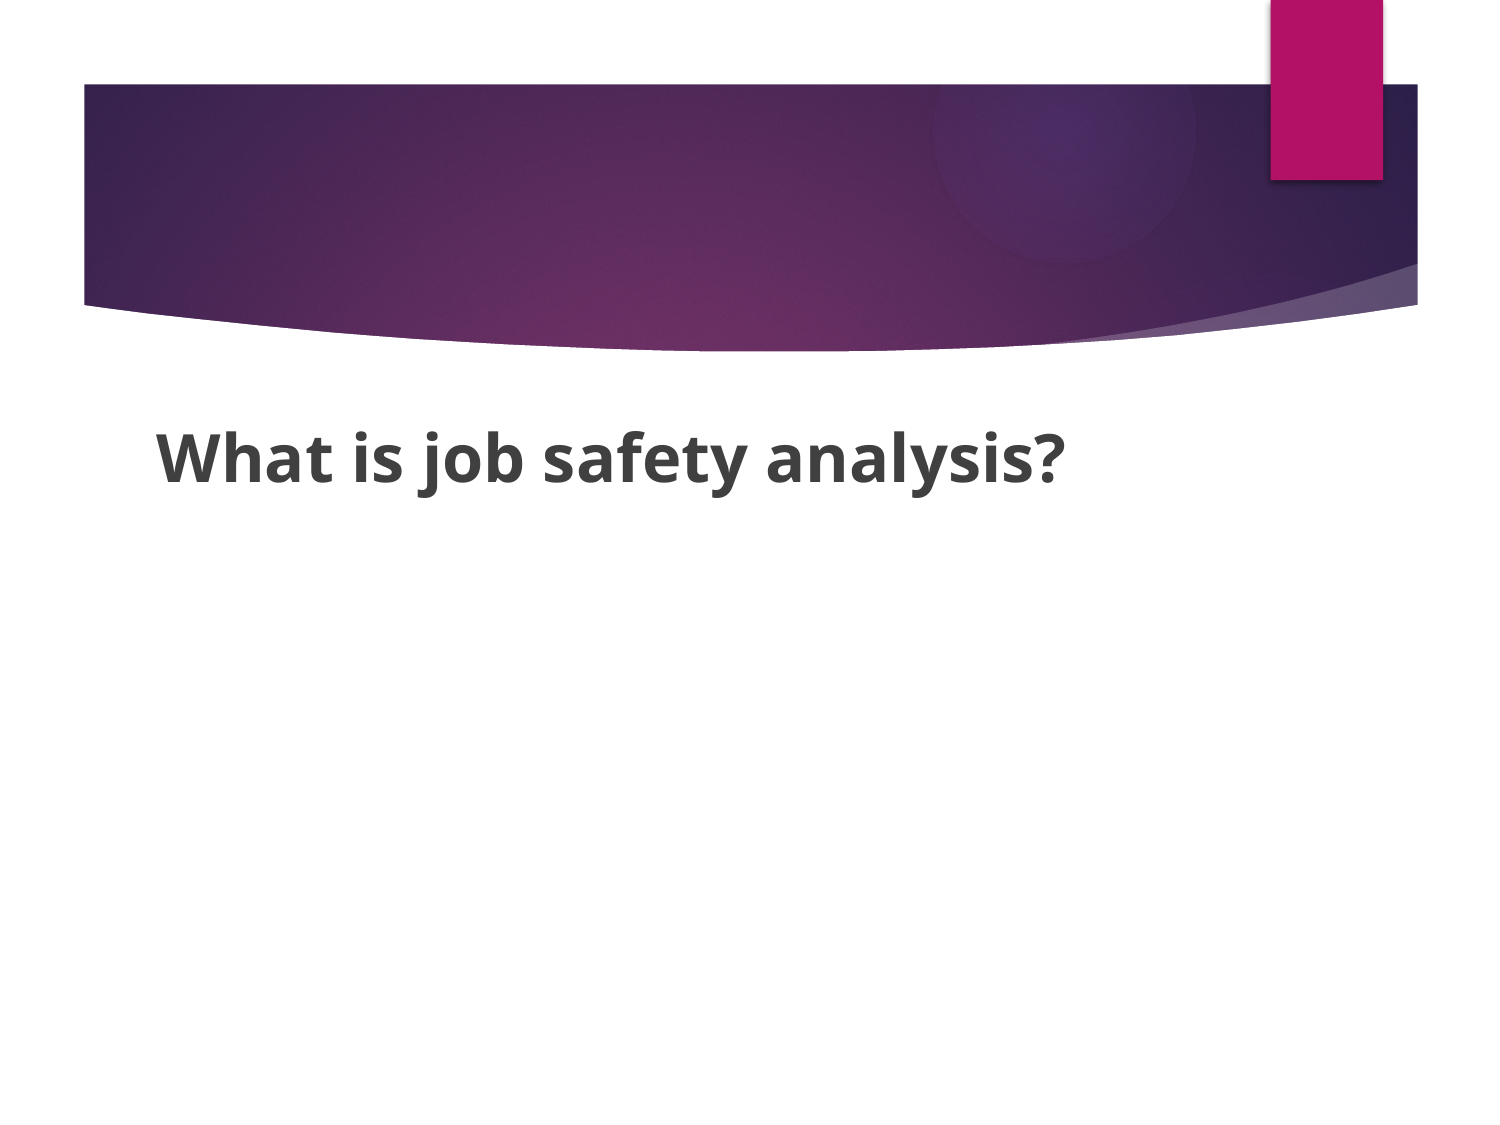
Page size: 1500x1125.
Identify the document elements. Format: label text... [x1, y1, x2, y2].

list What is job safety analysis? [141, 408, 1183, 988]
